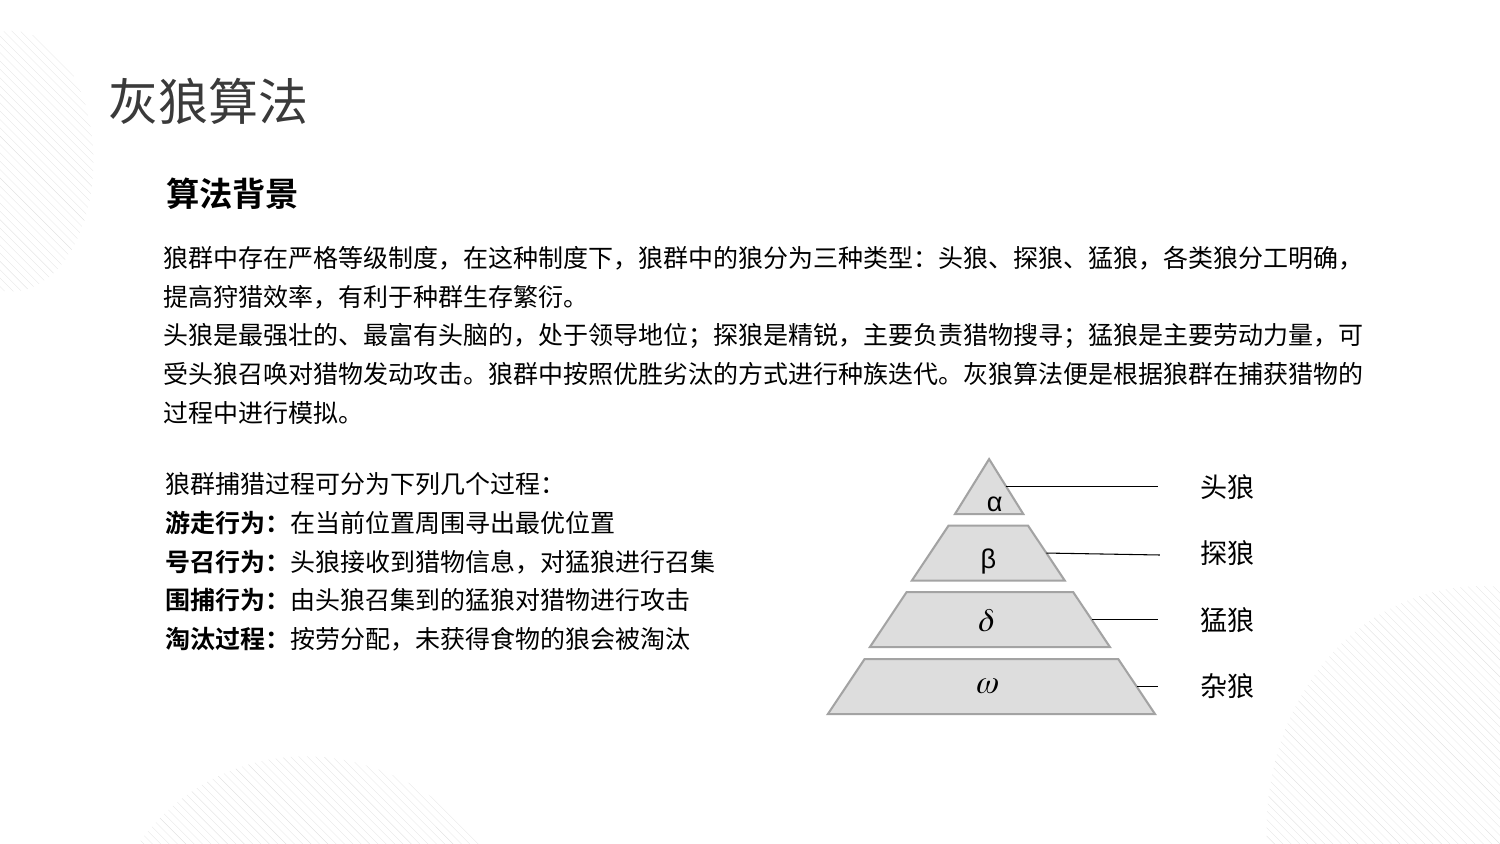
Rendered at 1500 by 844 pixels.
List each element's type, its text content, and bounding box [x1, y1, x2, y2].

text_box [136, 755, 486, 844]
text_box [1265, 584, 1500, 844]
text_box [827, 459, 1271, 715]
text_box 狼群捕猎过程可分为下列几个过程： 游走行为：在当前位置周围寻出最优位置 号召行为：头狼接收到猎物信息，对猛狼进行召集 围捕行为：由头狼召集到的猛狼对猎物进行攻击 淘汰过程：按劳分配，未获得食物的狼会被淘汰 [150, 451, 1381, 701]
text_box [0, 30, 443, 292]
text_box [149, 165, 1379, 435]
